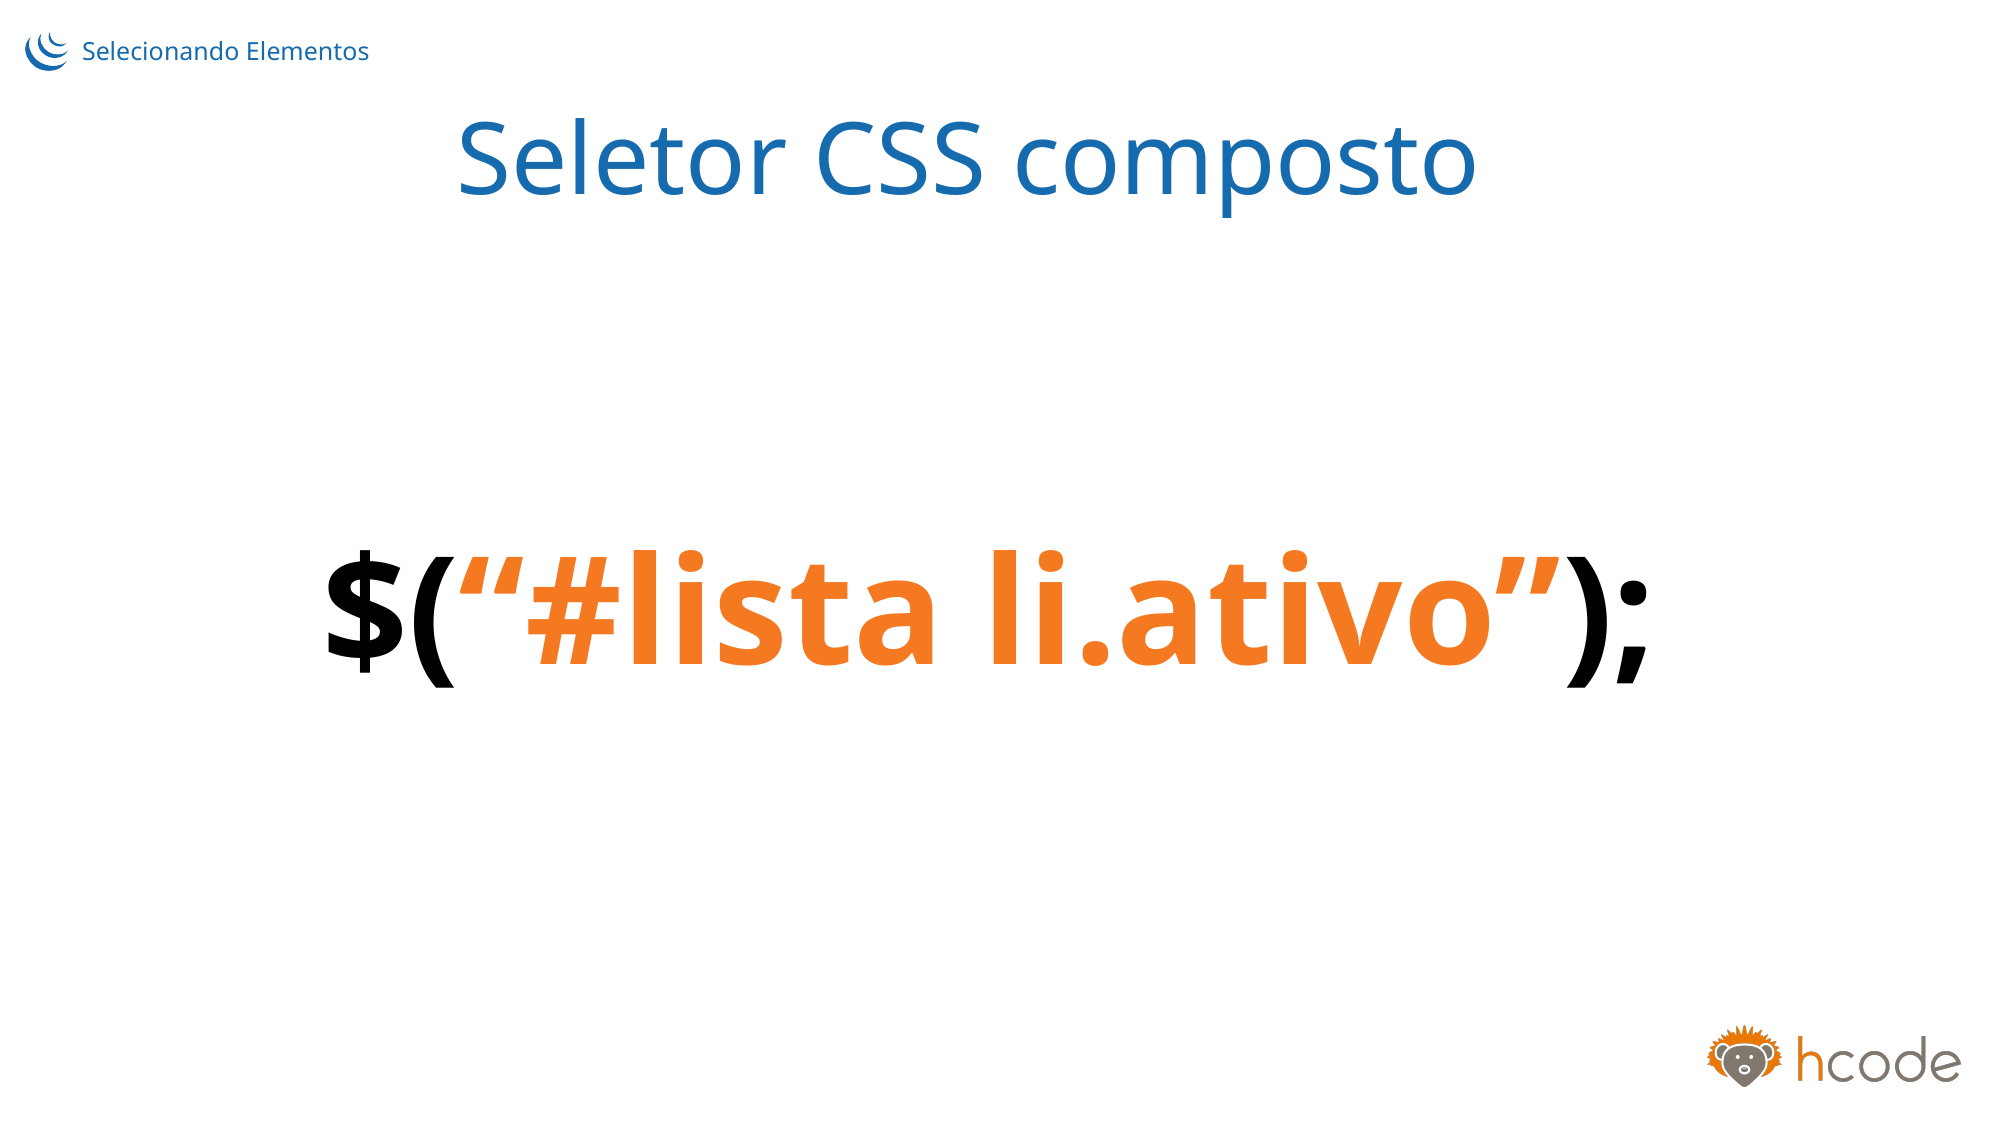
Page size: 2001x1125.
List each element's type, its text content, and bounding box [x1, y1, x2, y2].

picture [1707, 1025, 1962, 1087]
text_box Seletor CSS composto [119, 70, 1819, 238]
picture [25, 32, 68, 72]
text_box $(“#lista li.ativo”); [99, 506, 1879, 704]
text_box Selecionando Elementos [67, 20, 1445, 84]
